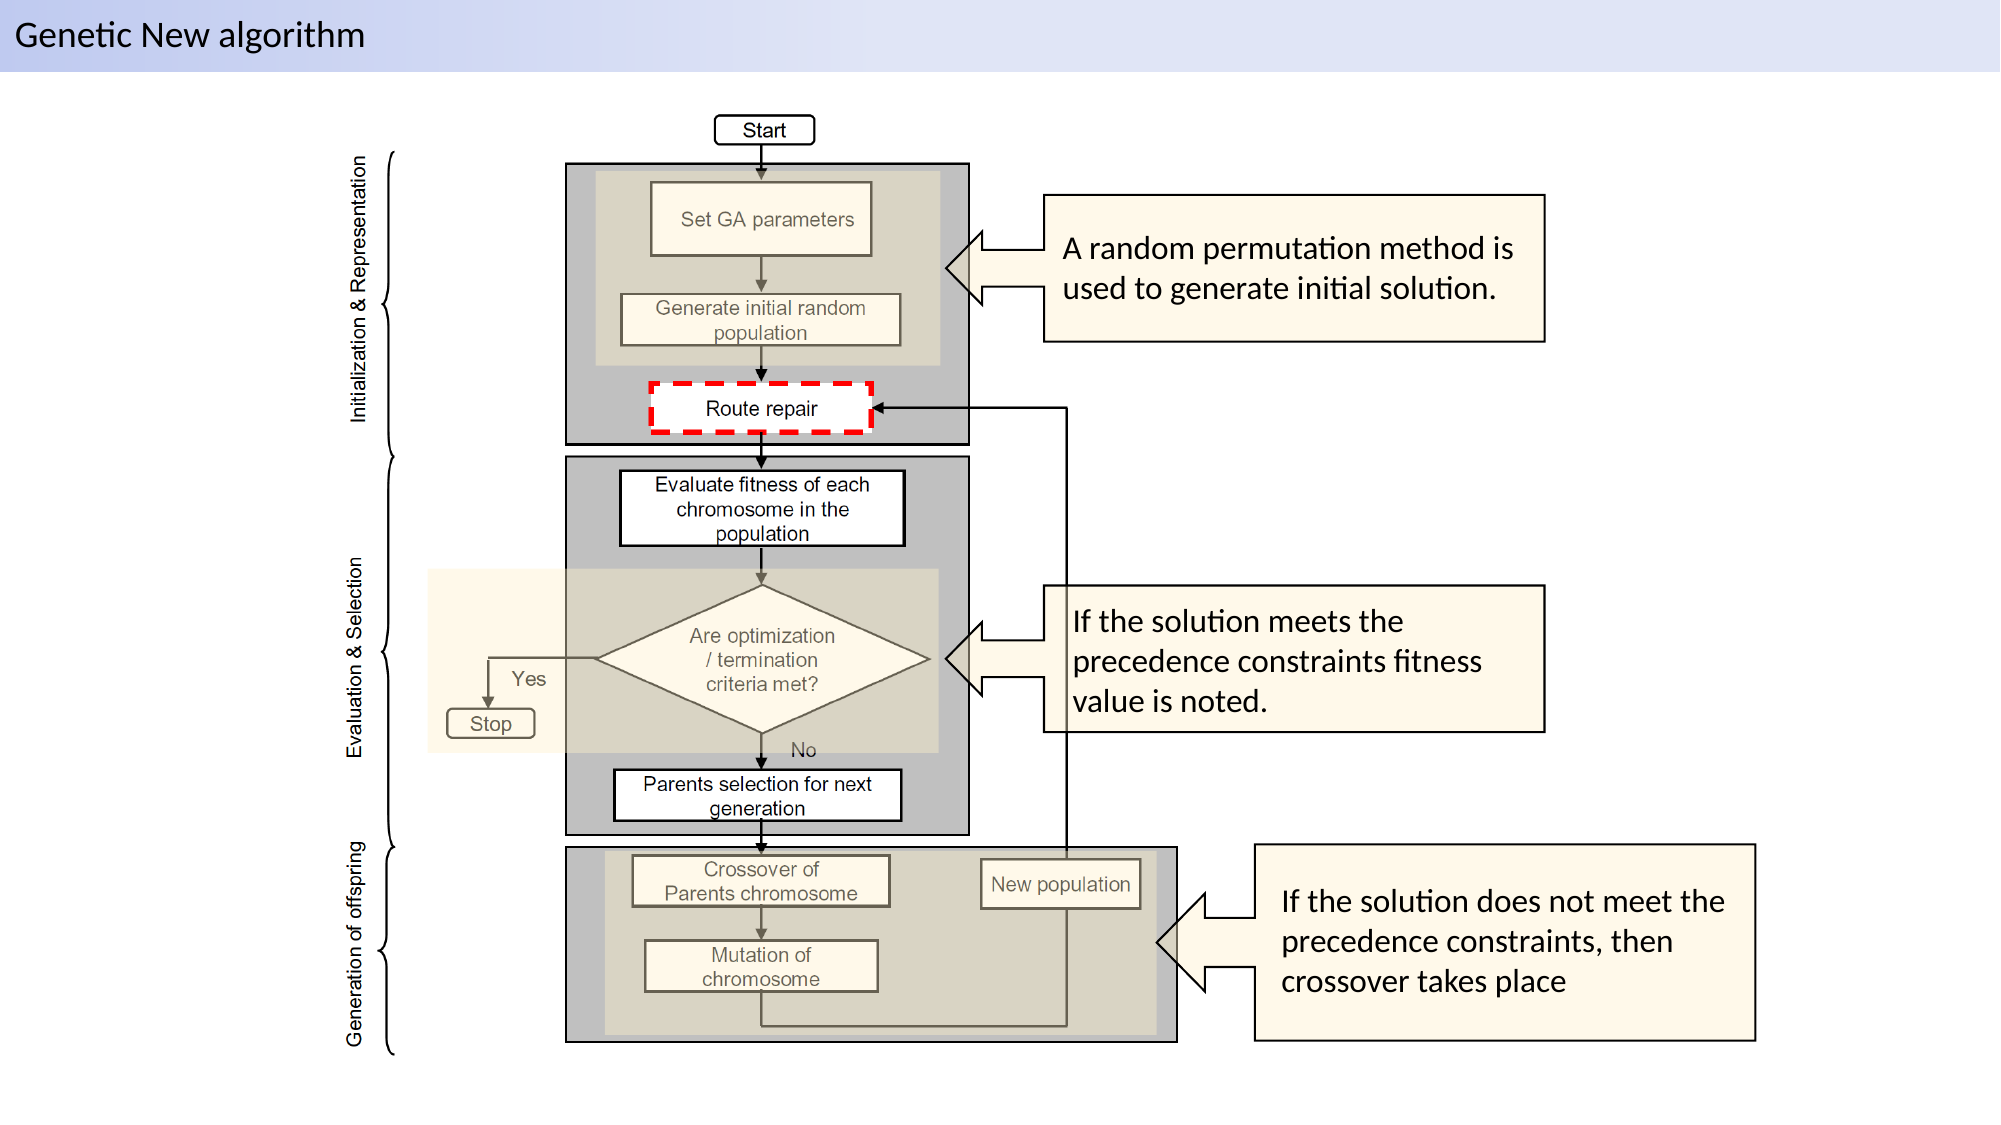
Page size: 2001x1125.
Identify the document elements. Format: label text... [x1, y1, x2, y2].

text_box [1193, 314, 1546, 343]
text_box [1193, 193, 1546, 219]
text_box Genetic New algorithm [0, 0, 2000, 72]
text_box A random permutation method is used to generate initial solution. [1193, 219, 1549, 314]
text_box If the solution meets the precedence constraints fitness value is noted. [1193, 591, 1559, 727]
text_box [1193, 843, 1757, 1042]
text_box [1193, 727, 1546, 734]
text_box [1193, 584, 1546, 591]
picture [336, 100, 1193, 1071]
text_box If the solution does not meet the precedence constraints, then crossover takes place [1266, 872, 1768, 1007]
